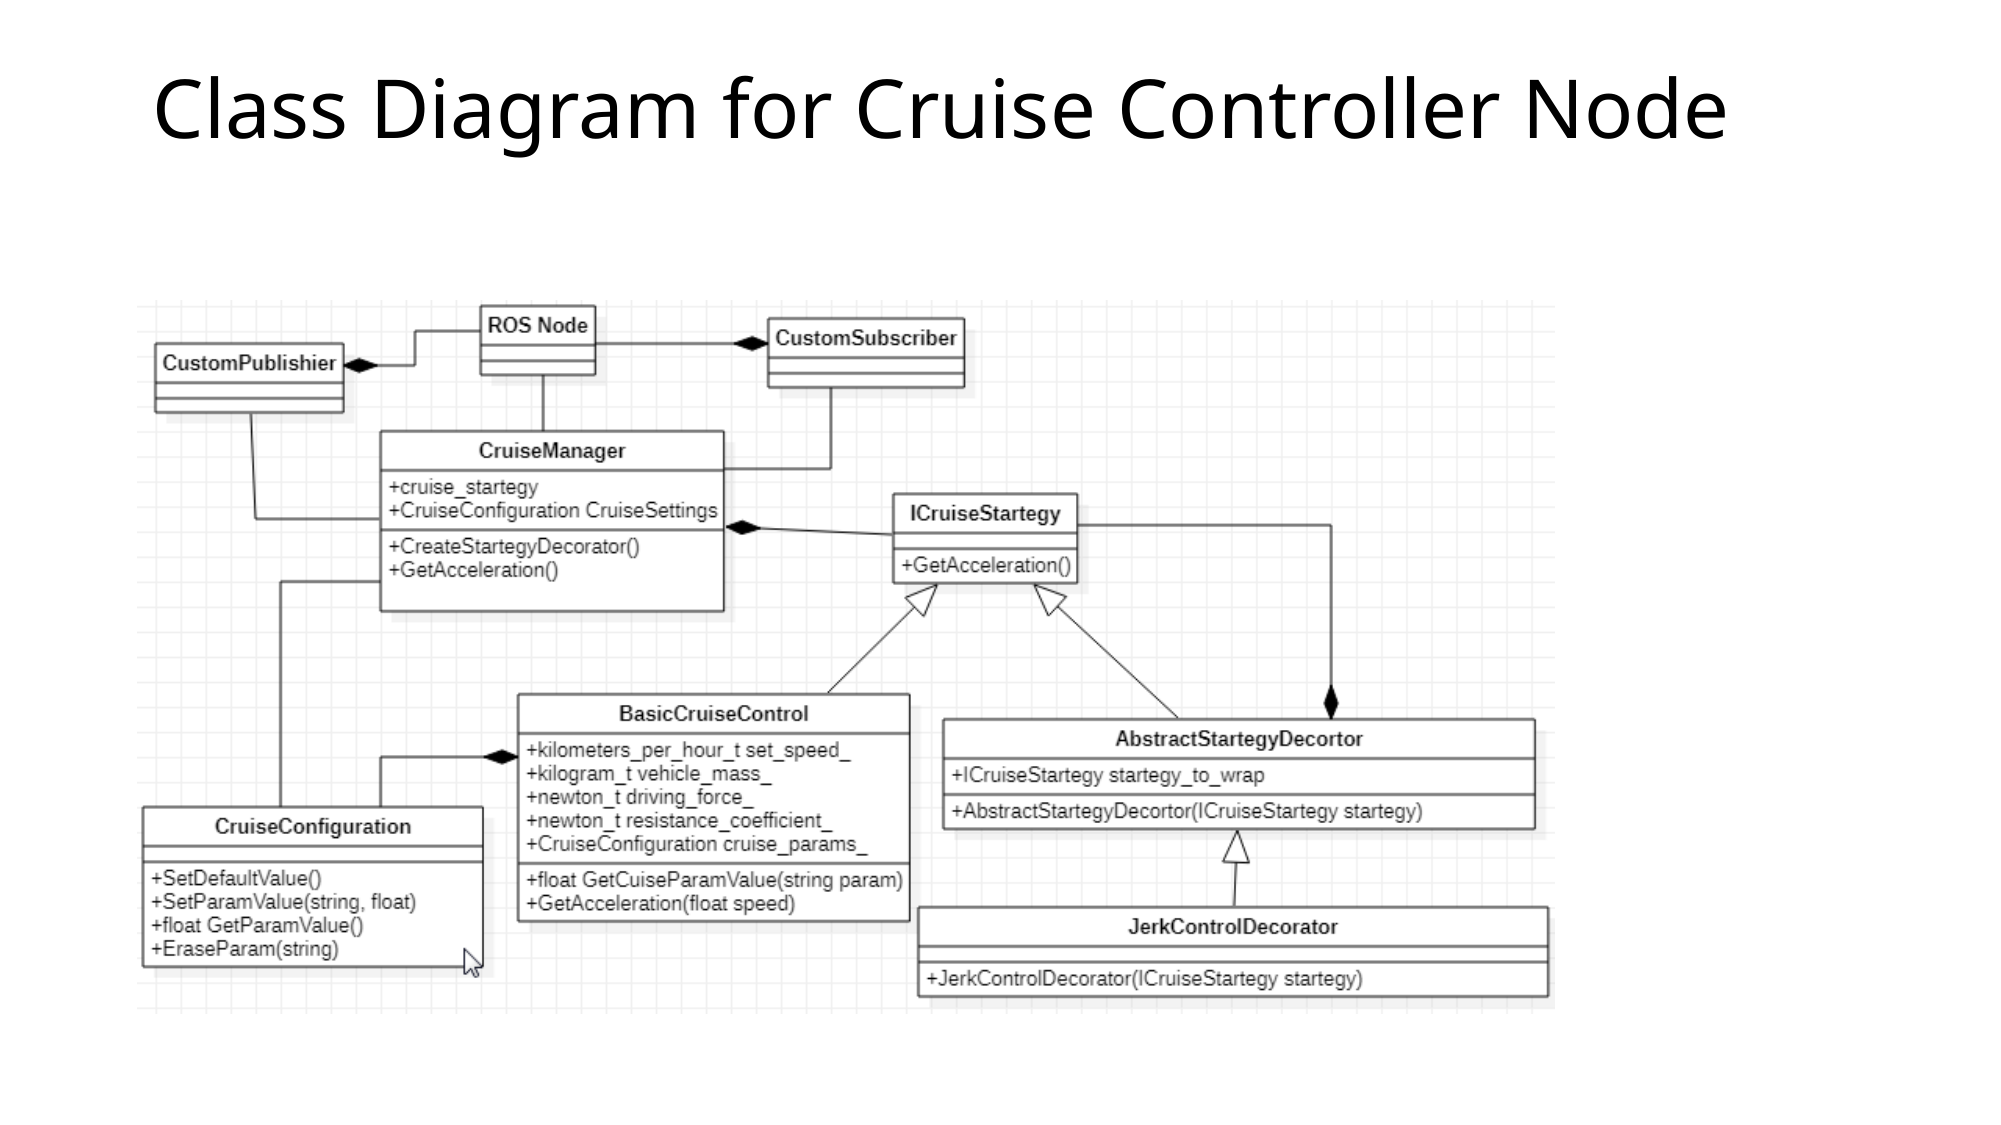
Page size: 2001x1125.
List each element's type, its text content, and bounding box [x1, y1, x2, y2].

picture [137, 300, 1555, 1014]
title Class Diagram for Cruise Controller Node [137, 59, 1863, 165]
